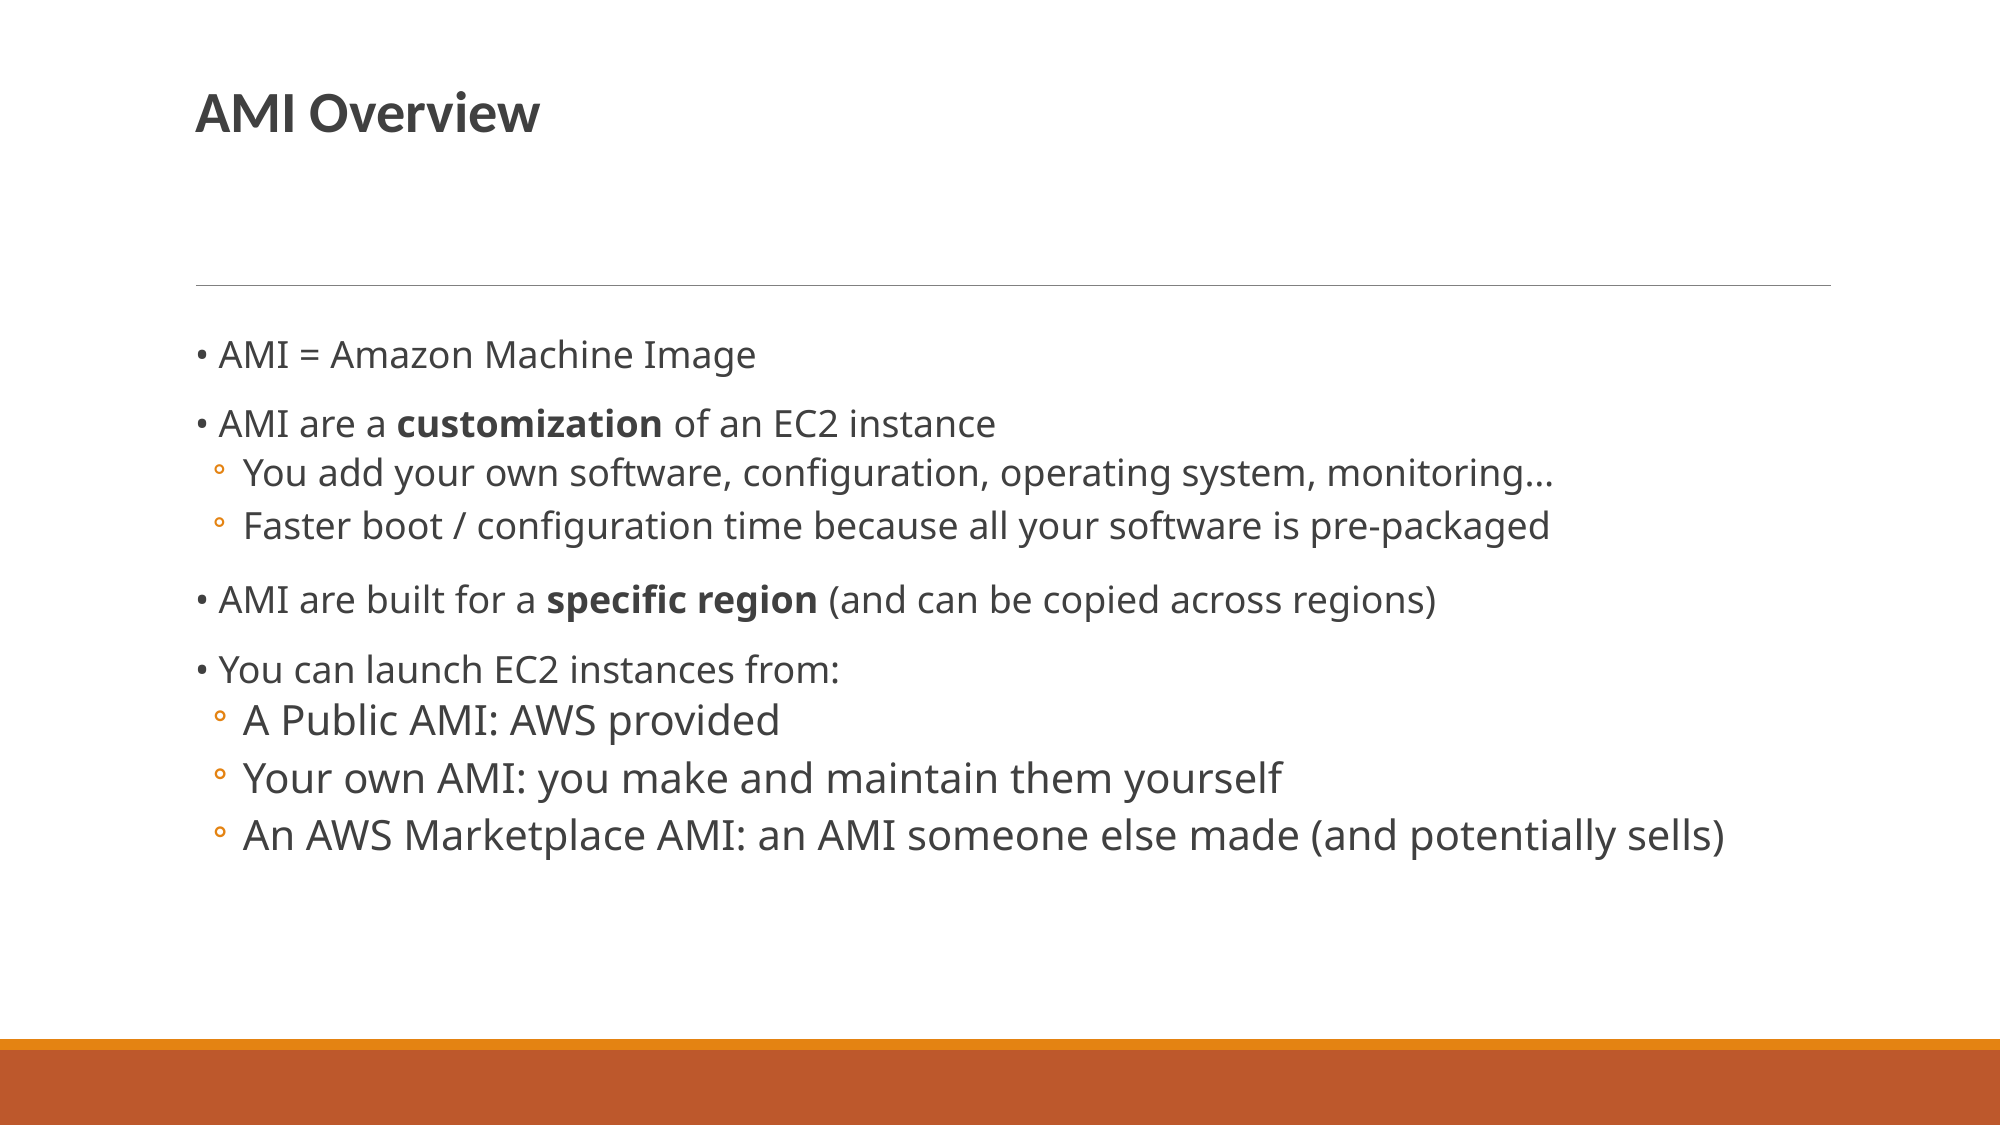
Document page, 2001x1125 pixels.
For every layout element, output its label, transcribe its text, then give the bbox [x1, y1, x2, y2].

list AMI Overview • AMI = Amazon Machine Image • AMI are a customization of an EC2 instance You add your own software, configuration, operating system, monitoring… Faster boot / configuration time because all your software is pre-packaged • AMI are built for a specific region (and can be copied across regions) • You can launch EC2 instances from: A Public AMI: AWS provided Your own AMI: you make and maintain them yourself An AWS Marketplace AMI: an AMI someone else made (and potentially sells) [180, 74, 1830, 963]
